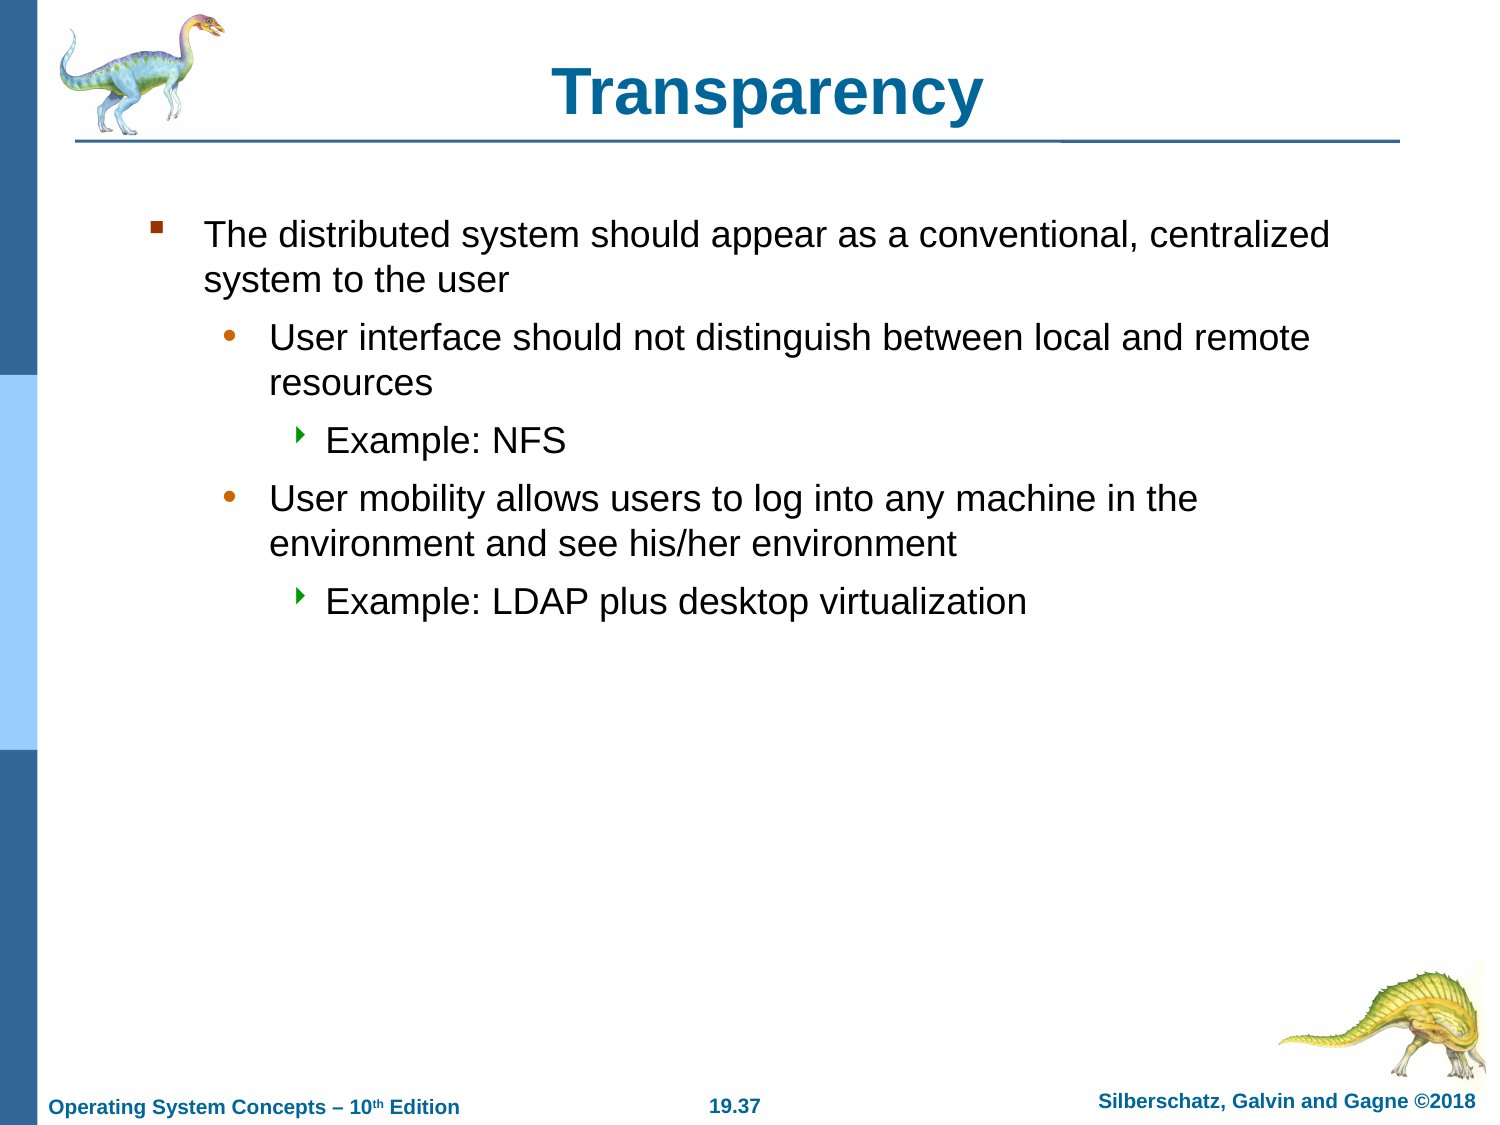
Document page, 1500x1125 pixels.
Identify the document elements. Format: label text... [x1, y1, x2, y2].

title Transparency [136, 41, 1400, 136]
picture [46, 0, 243, 149]
list The distributed system should appear as a conventional, centralized system to the user User interface should not distinguish between local and remote resources Example: NFS User mobility allows users to log into any machine in the environment and see his/her environment Example: LDAP plus desktop virtualization [132, 202, 1396, 946]
picture [1275, 959, 1486, 1090]
